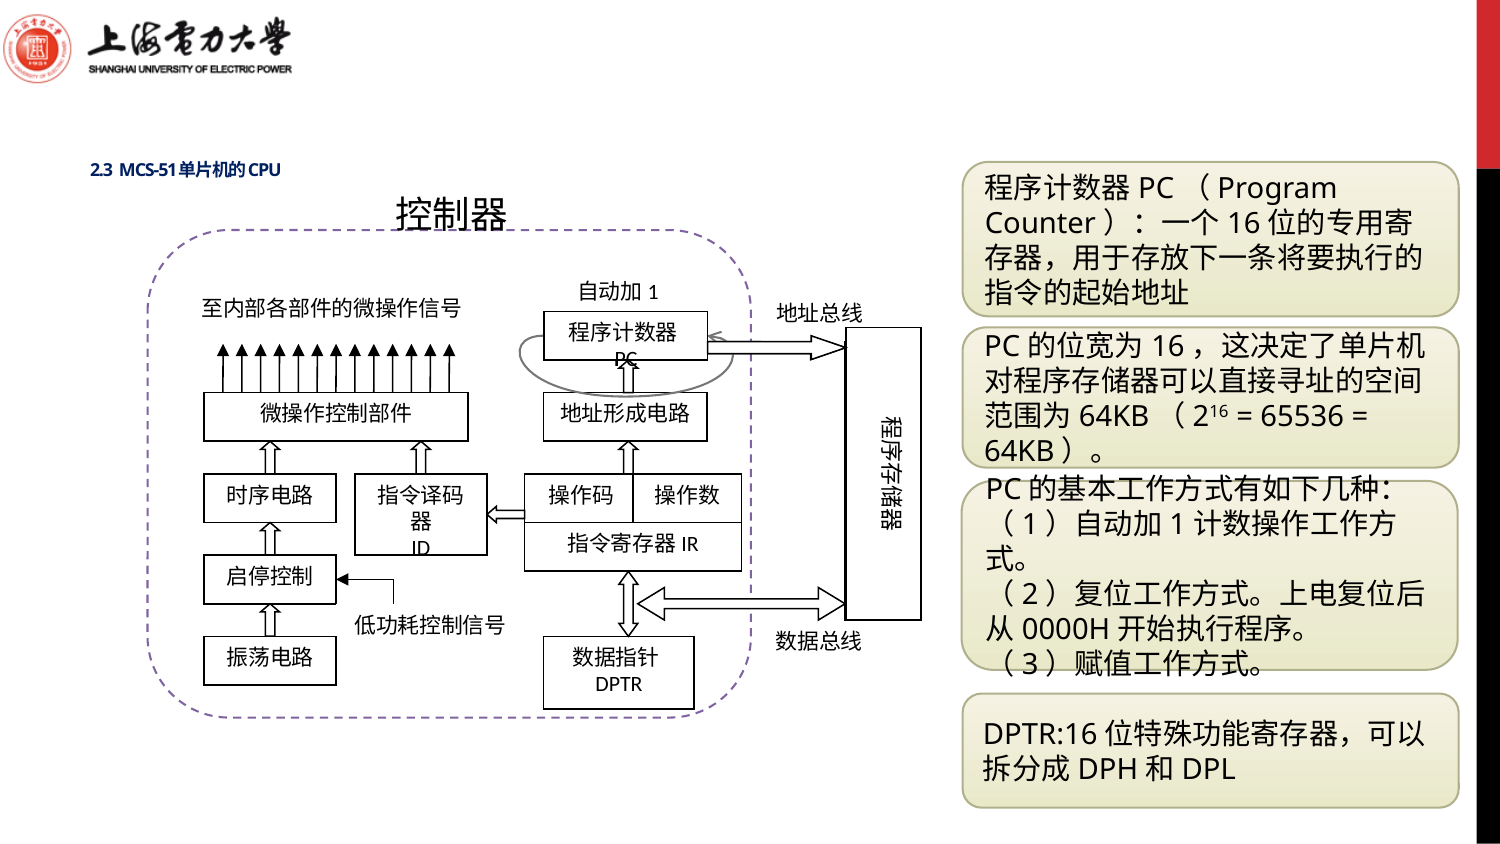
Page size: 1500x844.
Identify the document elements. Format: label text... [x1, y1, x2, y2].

text_box 数据指针DPTR [543, 636, 695, 710]
text_box DPTR:16位特殊功能寄存器，可以拆分成DPH和DPL [961, 692, 1460, 809]
text_box [821, 605, 845, 620]
text_box [273, 343, 286, 393]
text_box [751, 349, 845, 603]
text_box [367, 343, 381, 393]
text_box [235, 343, 249, 393]
text_box 至内部各部件的微操作信号 [176, 286, 487, 336]
text_box [424, 343, 437, 393]
text_box [487, 506, 522, 516]
text_box [254, 343, 267, 393]
text_box 自动加1 [562, 270, 676, 311]
text_box PC的基本工作方式有如下几种： （1）自动加1计数操作工作方式。 （2）复位工作方式。上电复位后从0000H开始执行程序。 （3）赋值工作方式。 [960, 479, 1459, 671]
text_box 地址形成电路 [543, 392, 707, 442]
picture [1, 1, 313, 94]
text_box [203, 521, 526, 686]
text_box [260, 442, 280, 474]
text_box [411, 442, 431, 473]
text_box [147, 609, 921, 735]
text_box [292, 343, 305, 393]
text_box [147, 213, 380, 303]
text_box [637, 587, 845, 621]
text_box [524, 473, 742, 524]
text_box 程序计数器PC [544, 341, 708, 361]
text_box [535, 213, 921, 341]
text_box [216, 343, 230, 393]
text_box [329, 343, 343, 393]
text_box 数据总线 [760, 620, 898, 669]
text_box 微操作控制部件 [204, 392, 469, 442]
text_box 程序计数器PC（Program Counter）：一个16位的专用寄存器，用于存放下一条将要执行的指令的起始地址 [961, 160, 1460, 318]
text_box [348, 343, 362, 393]
text_box 控制器 [380, 183, 535, 244]
text_box 程序存储器 [845, 327, 922, 621]
text_box 指令寄存器IR [534, 528, 742, 572]
text_box [618, 361, 638, 393]
text_box 指令译码器 ID [354, 473, 487, 516]
text_box [618, 441, 638, 468]
text_box [405, 343, 418, 393]
text_box [386, 343, 399, 393]
text_box [443, 343, 456, 393]
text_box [542, 335, 708, 339]
text_box 地址总线 [761, 292, 898, 341]
text_box 时序电路 [204, 473, 337, 519]
text_box 程序计数器PC [544, 311, 708, 332]
text_box [707, 335, 846, 360]
title 2.3 MCS-51单片机的CPU [75, 84, 1025, 188]
text_box [830, 341, 845, 347]
text_box [618, 571, 638, 637]
text_box PC的位宽为16，这决定了单片机对程序存储器可以直接寻址的空间范围为64KB（216 = 65536 = 64KB）。 [961, 326, 1460, 469]
text_box [311, 343, 324, 393]
text_box [147, 230, 751, 718]
